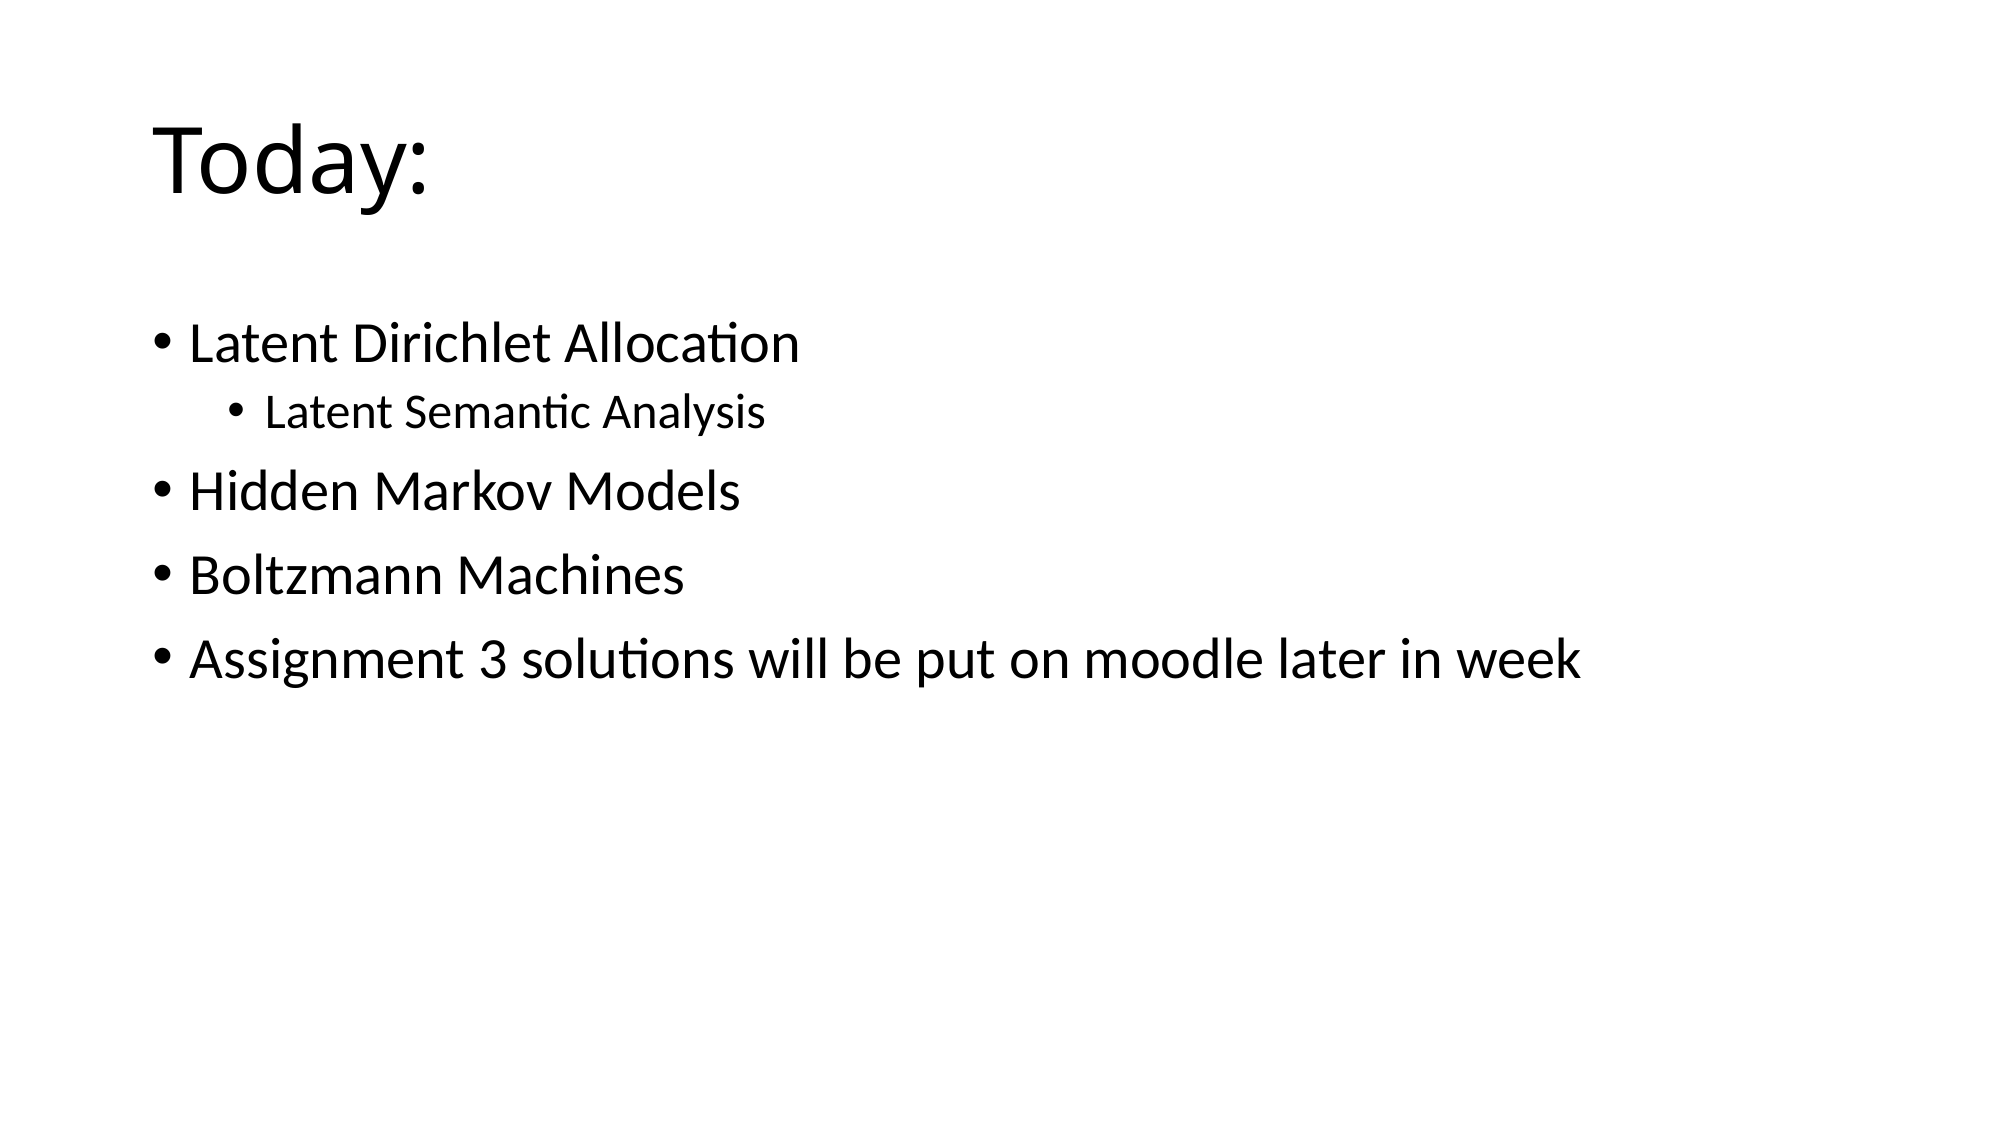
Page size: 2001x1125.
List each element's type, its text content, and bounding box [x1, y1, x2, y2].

title Today: [137, 54, 1863, 273]
list Latent Dirichlet Allocation Latent Semantic Analysis Hidden Markov Models Boltzmann Machines Assignment 3 solutions will be put on moodle later in week [137, 304, 1863, 1019]
